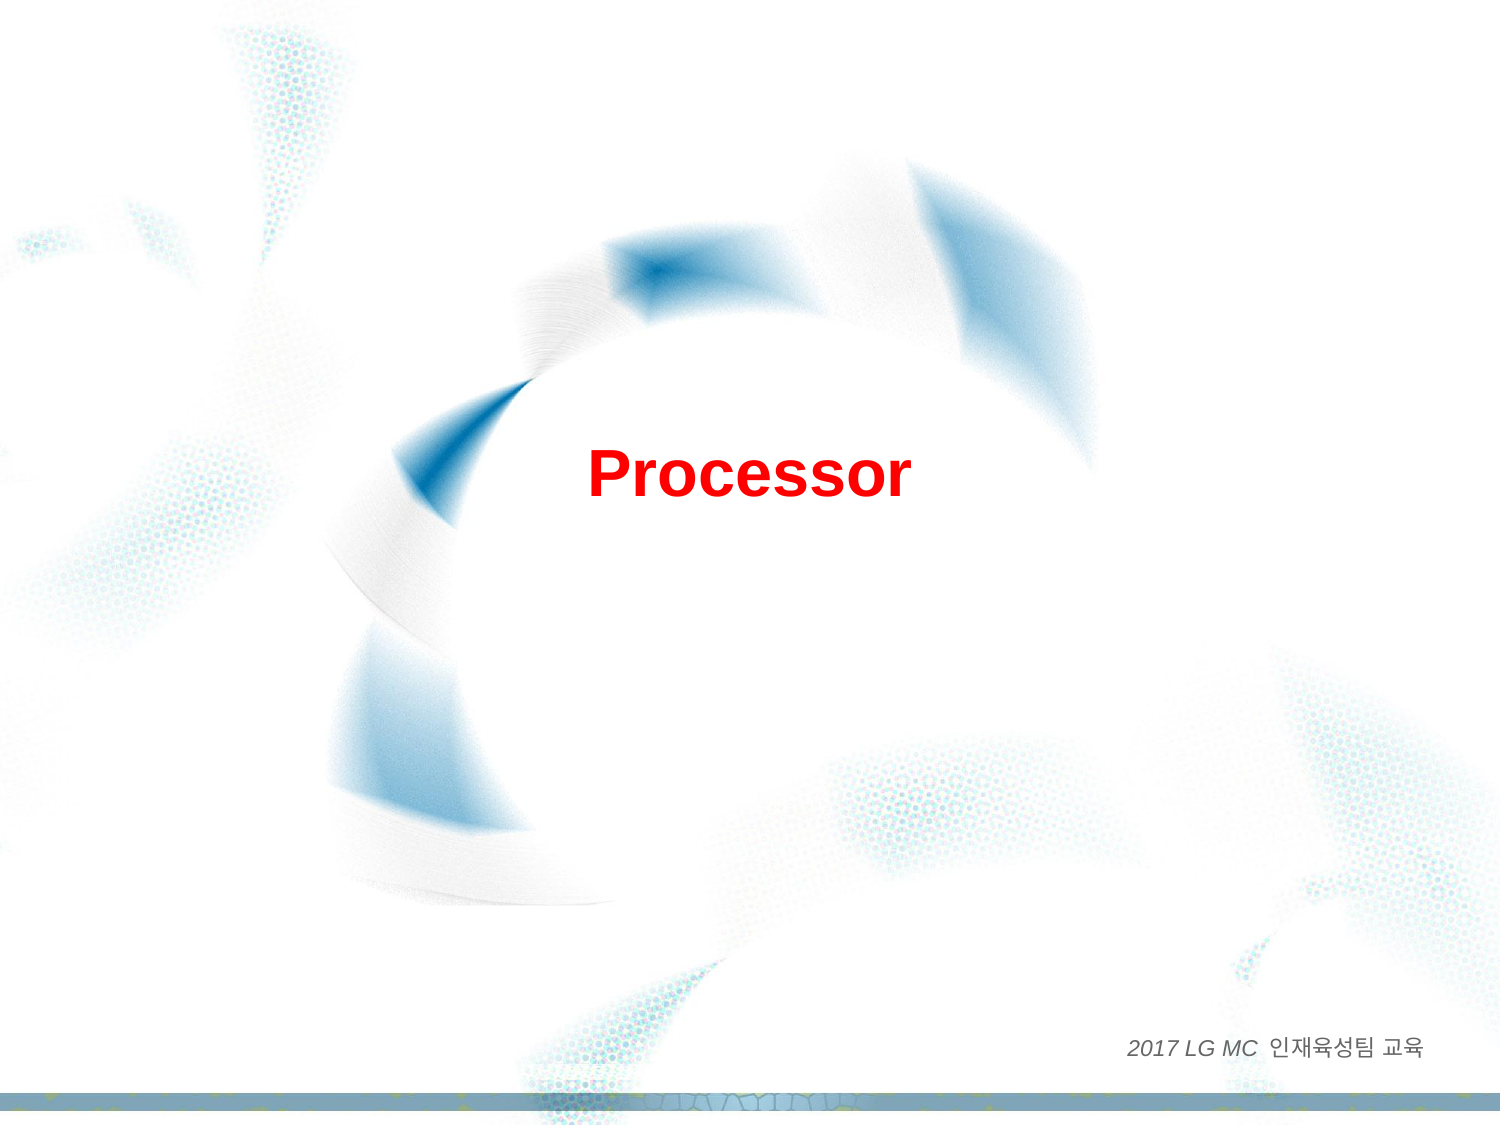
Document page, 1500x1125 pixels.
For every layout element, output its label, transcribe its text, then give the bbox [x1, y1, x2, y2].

title Processor [112, 349, 1388, 591]
picture [0, 0, 1500, 1125]
text_box 2017 LG MC 인재육성팀 교육 [1112, 1001, 1493, 1094]
